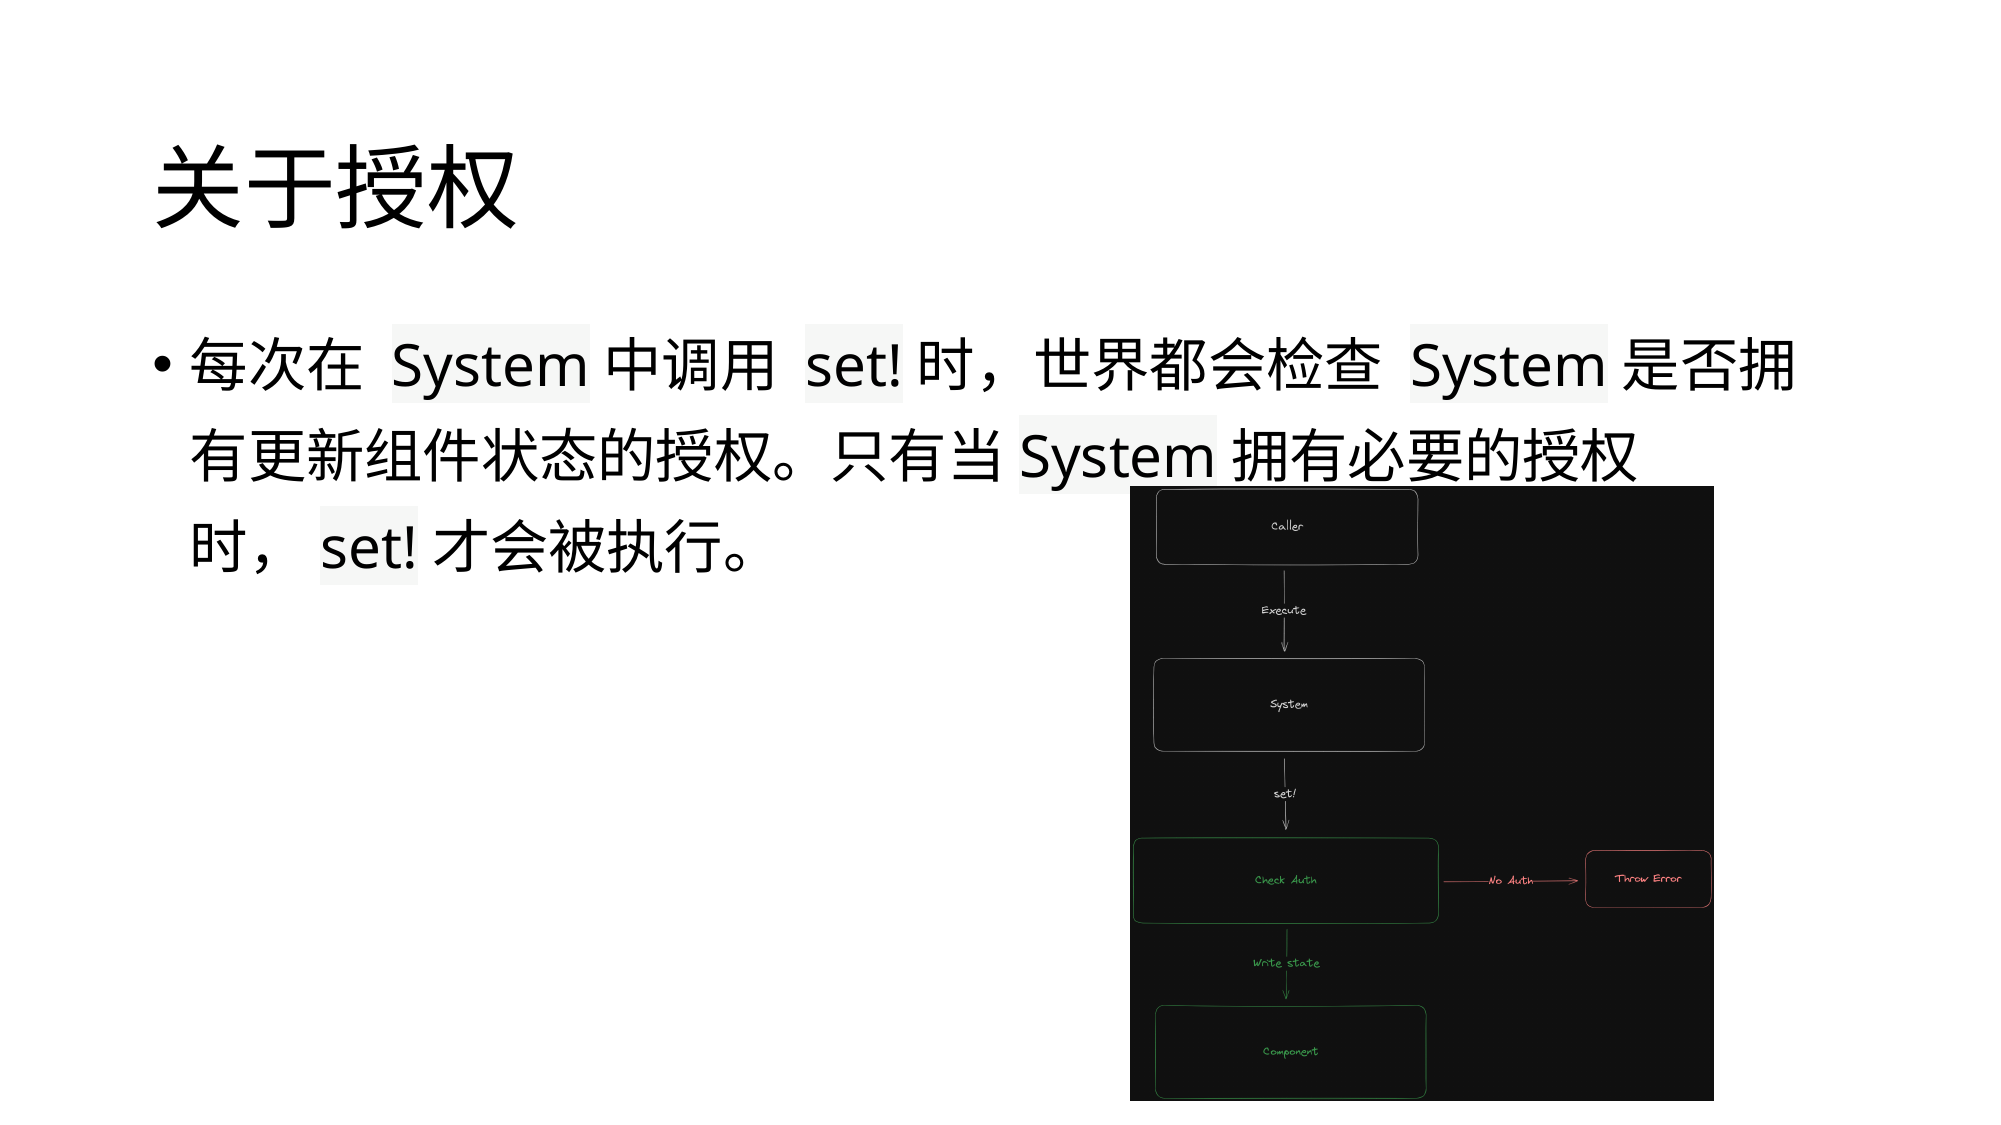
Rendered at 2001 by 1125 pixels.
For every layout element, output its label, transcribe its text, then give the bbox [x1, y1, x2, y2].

picture [1130, 486, 1714, 1101]
title 关于授权 [137, 59, 1863, 278]
list 每次在 System中调用 set!时，世界都会检查 System是否拥有更新组件状态的授权。只有当System拥有必要的授权时，set!才会被执行。 [137, 299, 1863, 1014]
